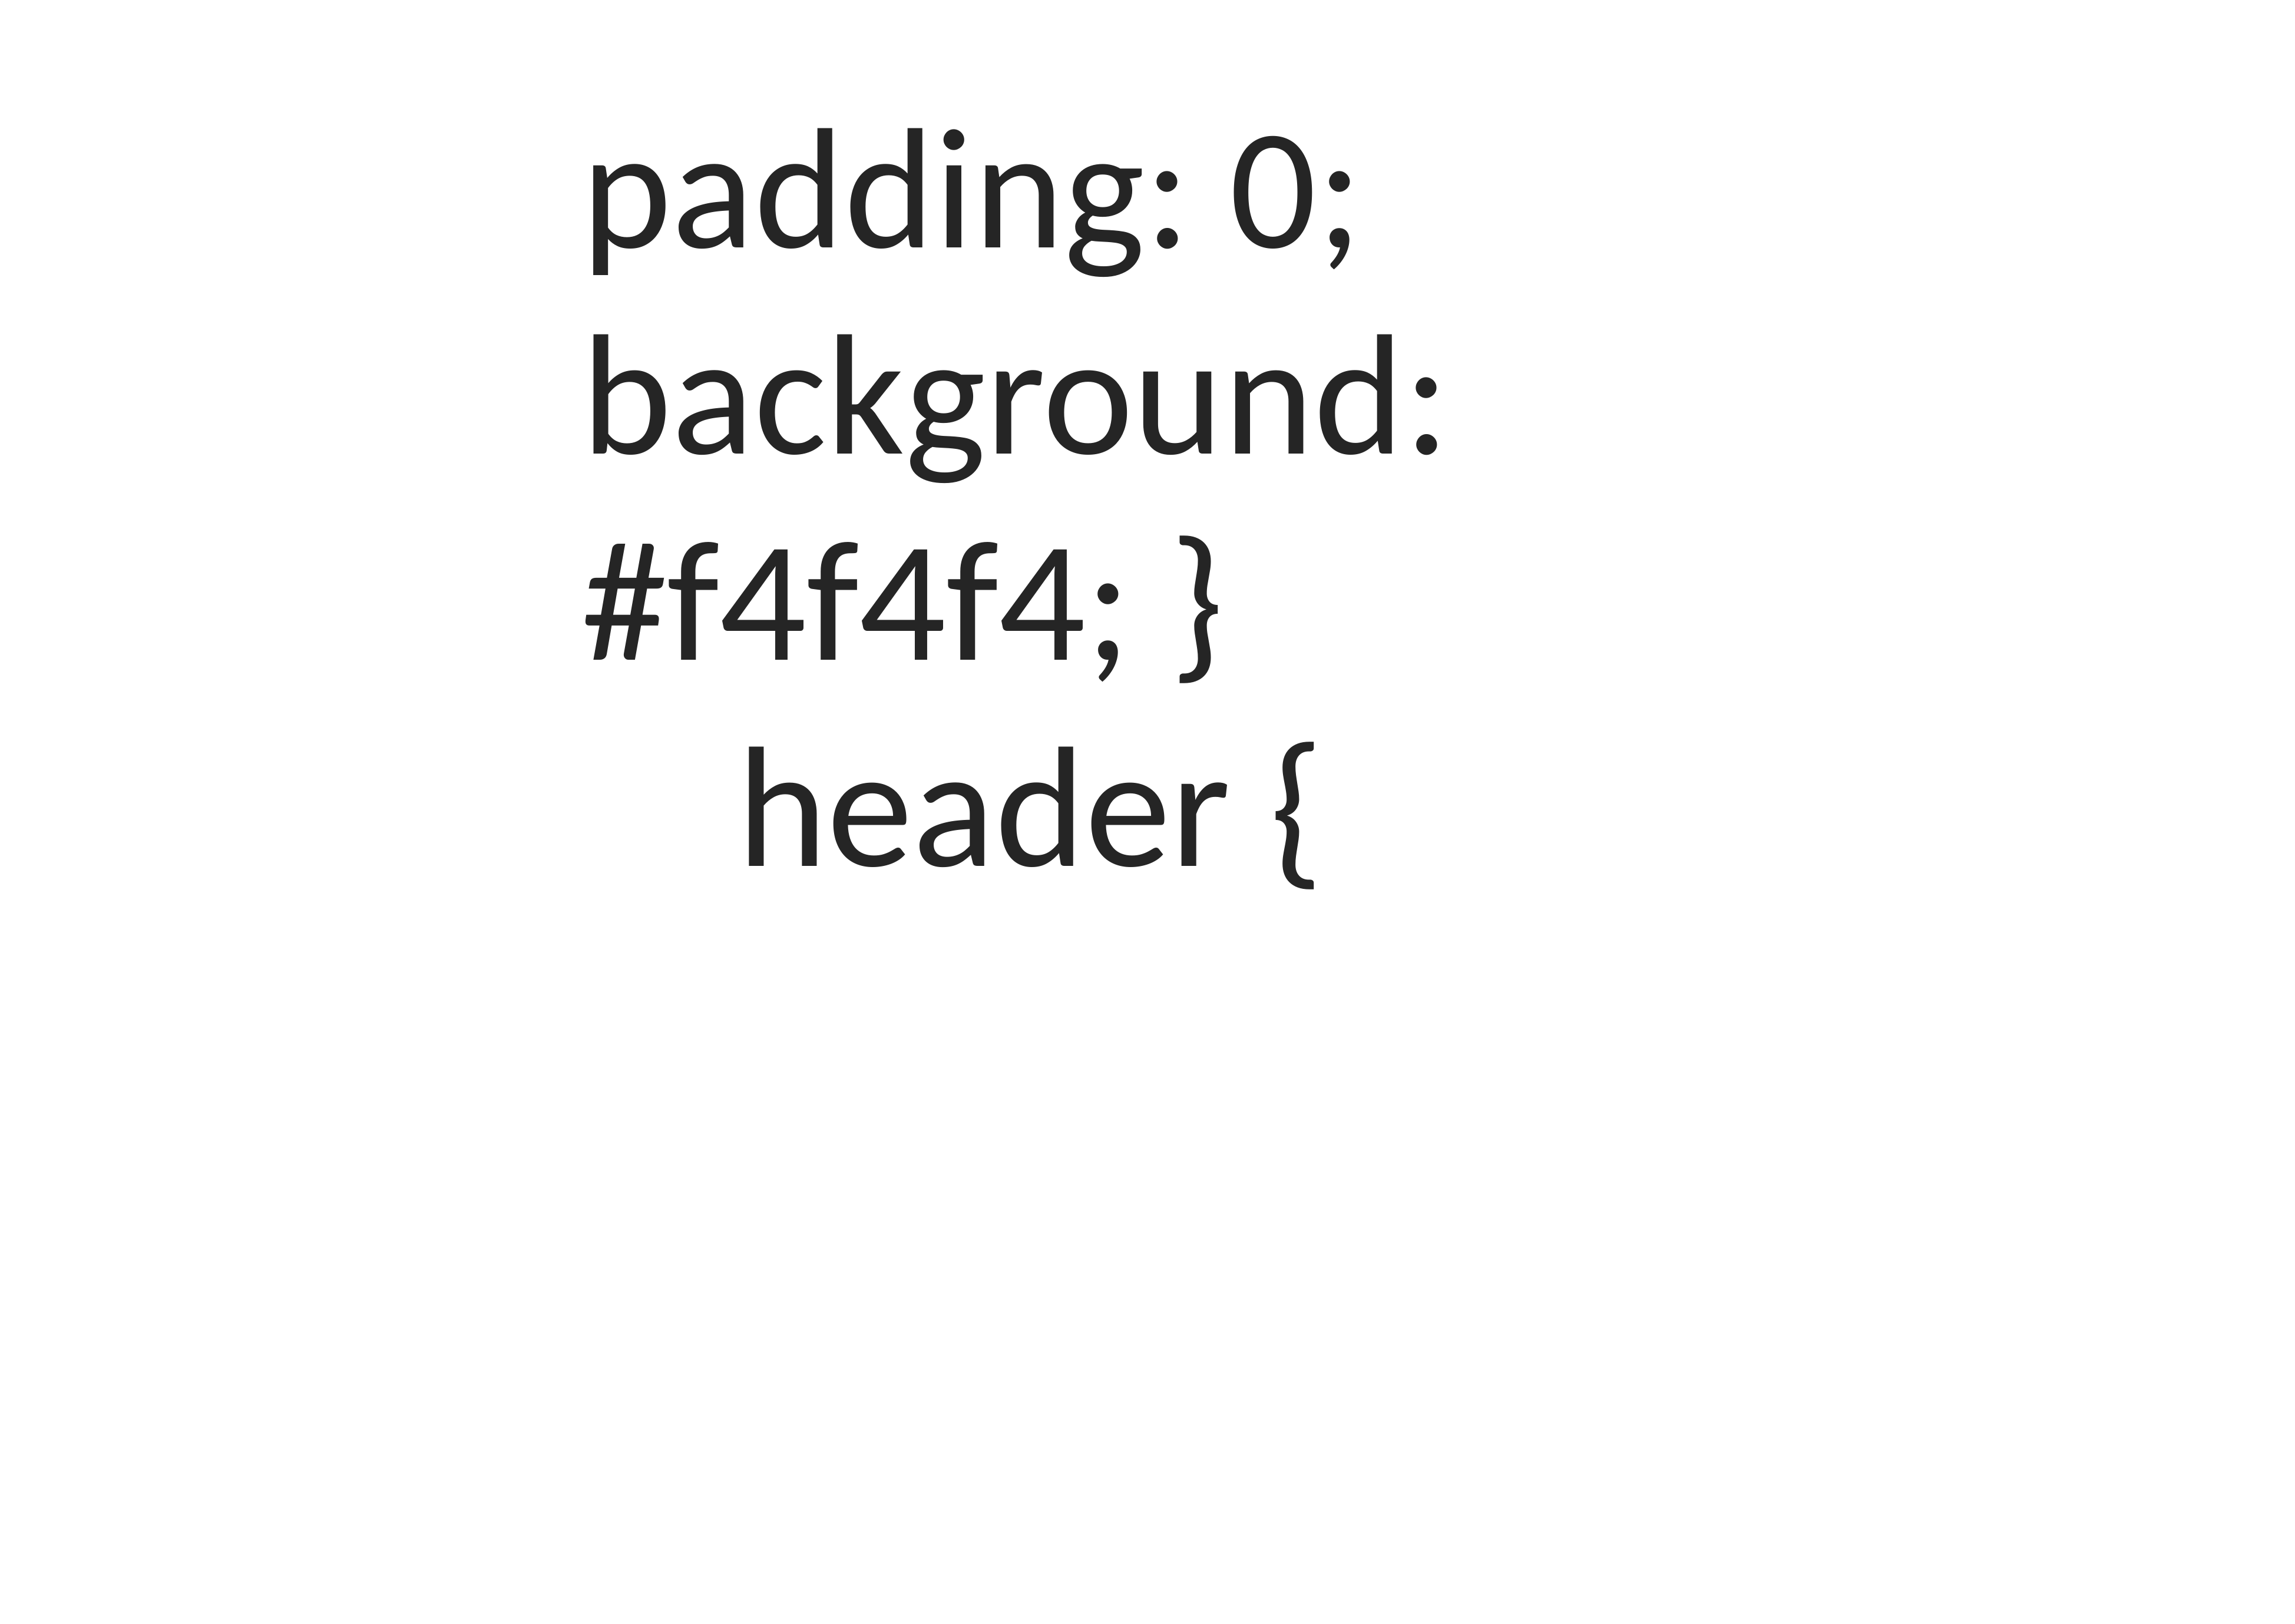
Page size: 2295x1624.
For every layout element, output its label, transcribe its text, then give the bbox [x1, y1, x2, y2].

text_box padding: 0; background: #f4f4f4; } header { [573, 55, 1722, 1624]
